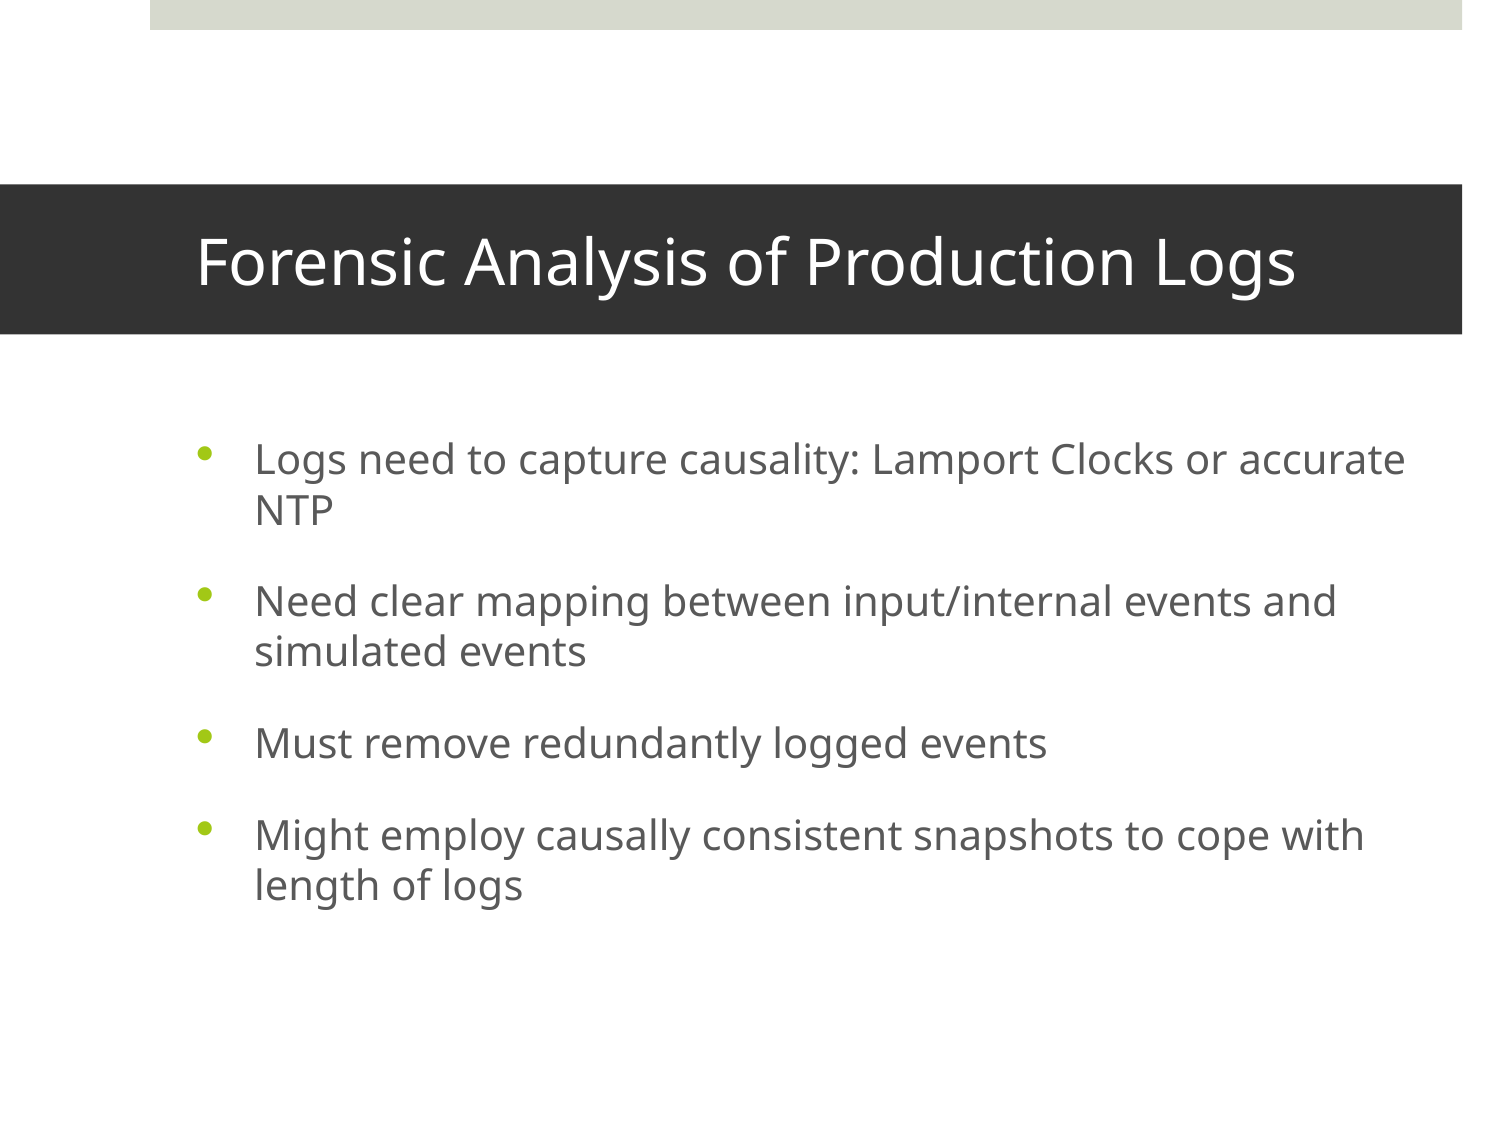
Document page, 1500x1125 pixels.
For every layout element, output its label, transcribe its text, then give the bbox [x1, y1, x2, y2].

list Logs need to capture causality: Lamport Clocks or accurate NTP Need clear mapping between input/internal events and simulated events Must remove redundantly logged events Might employ causally consistent snapshots to cope with length of logs [182, 425, 1432, 1028]
title Forensic Analysis of Production Logs [0, 184, 1463, 335]
